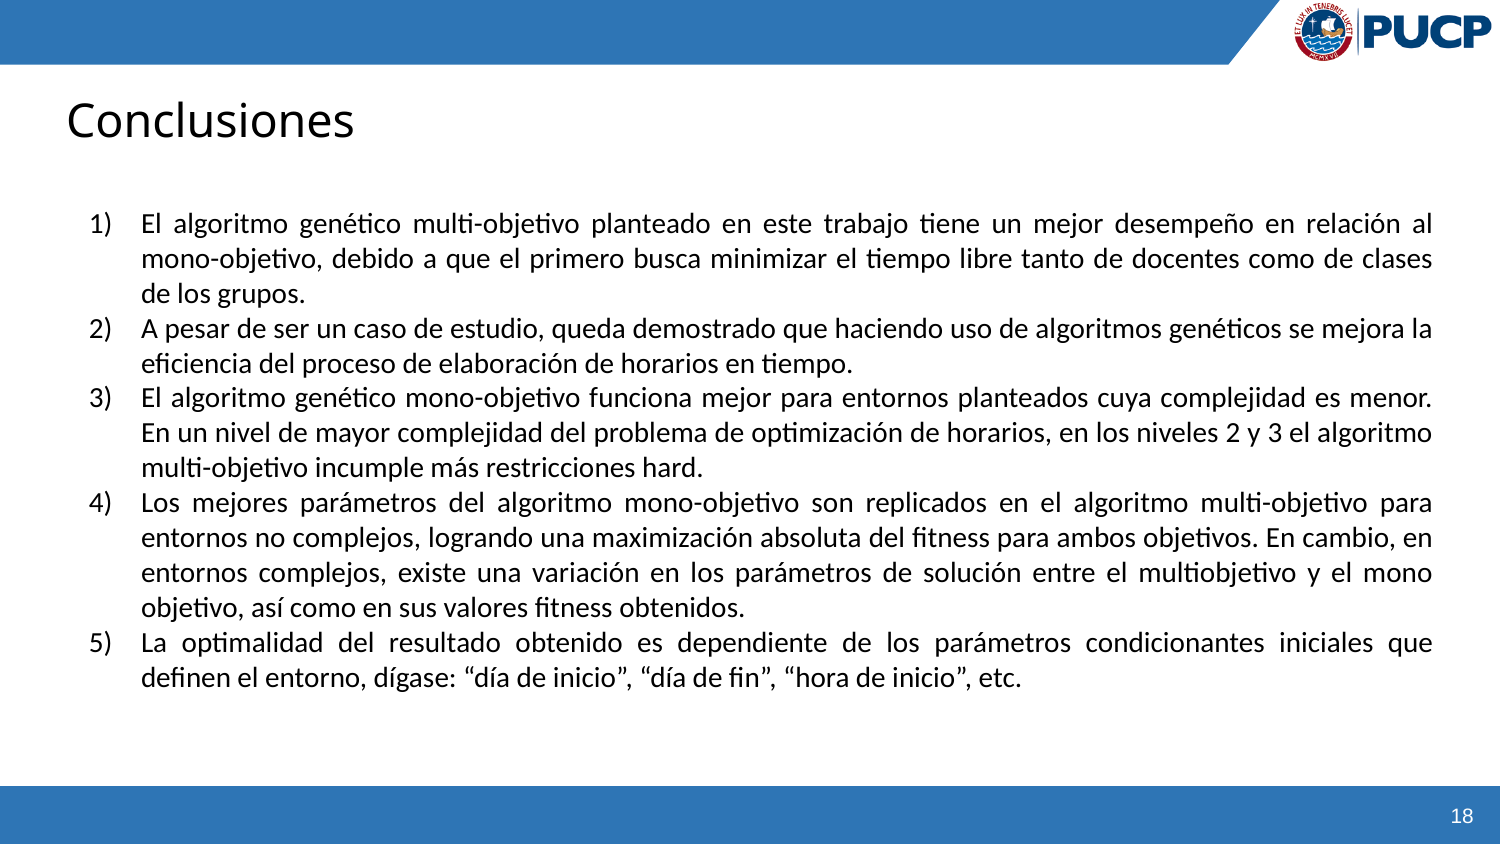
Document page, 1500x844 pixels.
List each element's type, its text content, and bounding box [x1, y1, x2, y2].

title Conclusiones [51, 72, 1449, 167]
picture [1285, 0, 1500, 65]
slide_number ‹#› [1398, 786, 1489, 844]
list El algoritmo genético multi-objetivo planteado en este trabajo tiene un mejor desempeño en relación al mono-objetivo, debido a que el primero busca minimizar el tiempo libre tanto de docentes como de clases de los grupos. A pesar de ser un caso de estudio, queda demostrado que haciendo uso de algoritmos genéticos se mejora la eficiencia del proceso de elaboración de horarios en tiempo. El algoritmo genético mono-objetivo funciona mejor para entornos planteados cuya complejidad es menor. En un nivel de mayor complejidad del problema de optimización de horarios, en los niveles 2 y 3 el algoritmo multi-objetivo incumple más restricciones hard. Los mejores parámetros del algoritmo mono-objetivo son replicados en el algoritmo multi-objetivo para entornos no complejos, logrando una maximización absoluta del fitness para ambos objetivos. En cambio, en entornos complejos, existe una variación en los parámetros de solución entre el multiobjetivo y el mono objetivo, así como en sus valores fitness obtenidos. La optimalidad del resultado obtenido es dependiente de los parámetros condicionantes iniciales que definen el entorno, dígase: “día de inicio”, “día de fin”, “hora de inicio”, etc. [51, 189, 1449, 750]
